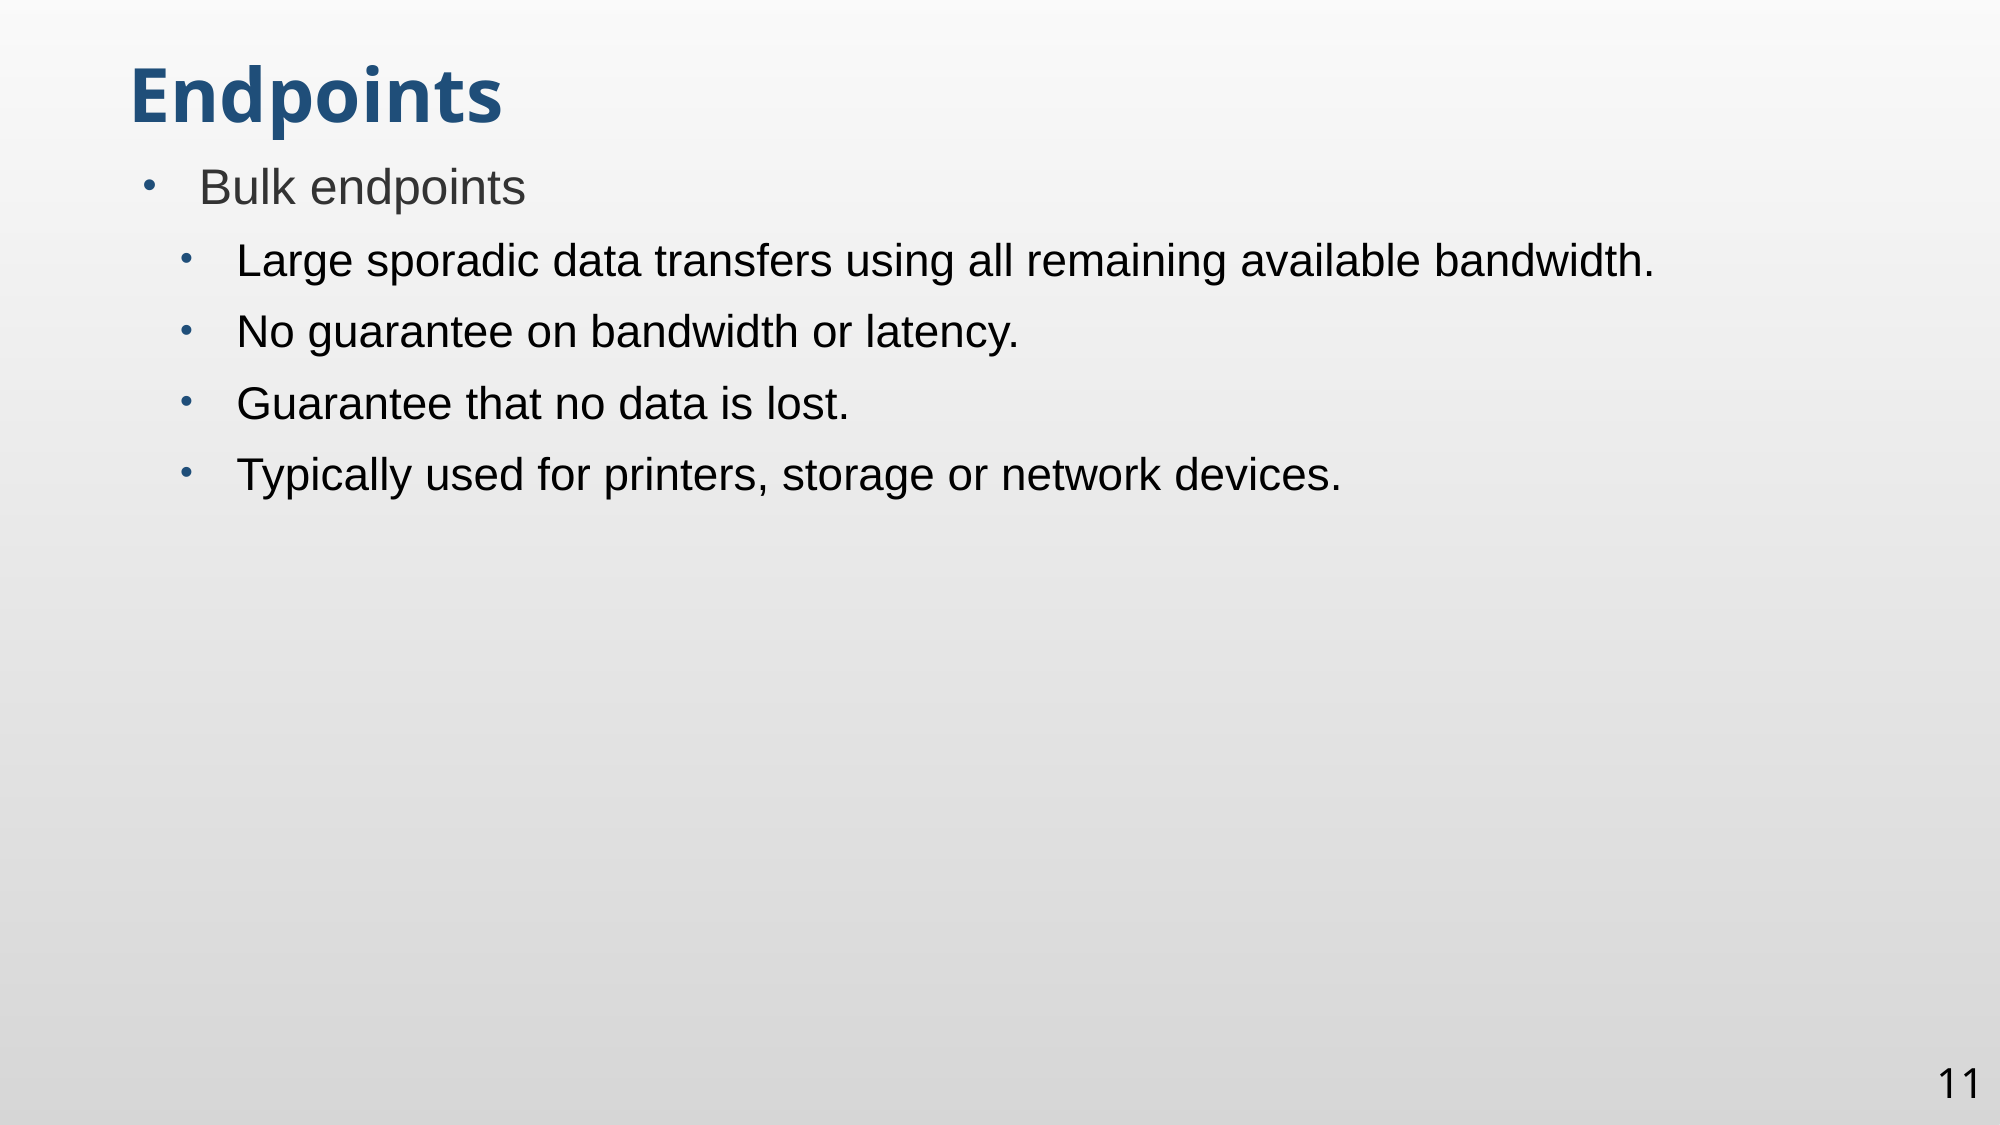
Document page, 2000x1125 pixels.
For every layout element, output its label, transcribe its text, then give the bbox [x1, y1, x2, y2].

list Bulk endpoints Large sporadic data transfers using all remaining available bandwidth. No guarantee on bandwidth or latency. Guarantee that no data is lost. Typically used for printers, storage or network devices. [125, 146, 1945, 1076]
text_box 11 [1811, 1070, 2000, 1101]
text_box Endpoints [113, 30, 1886, 147]
